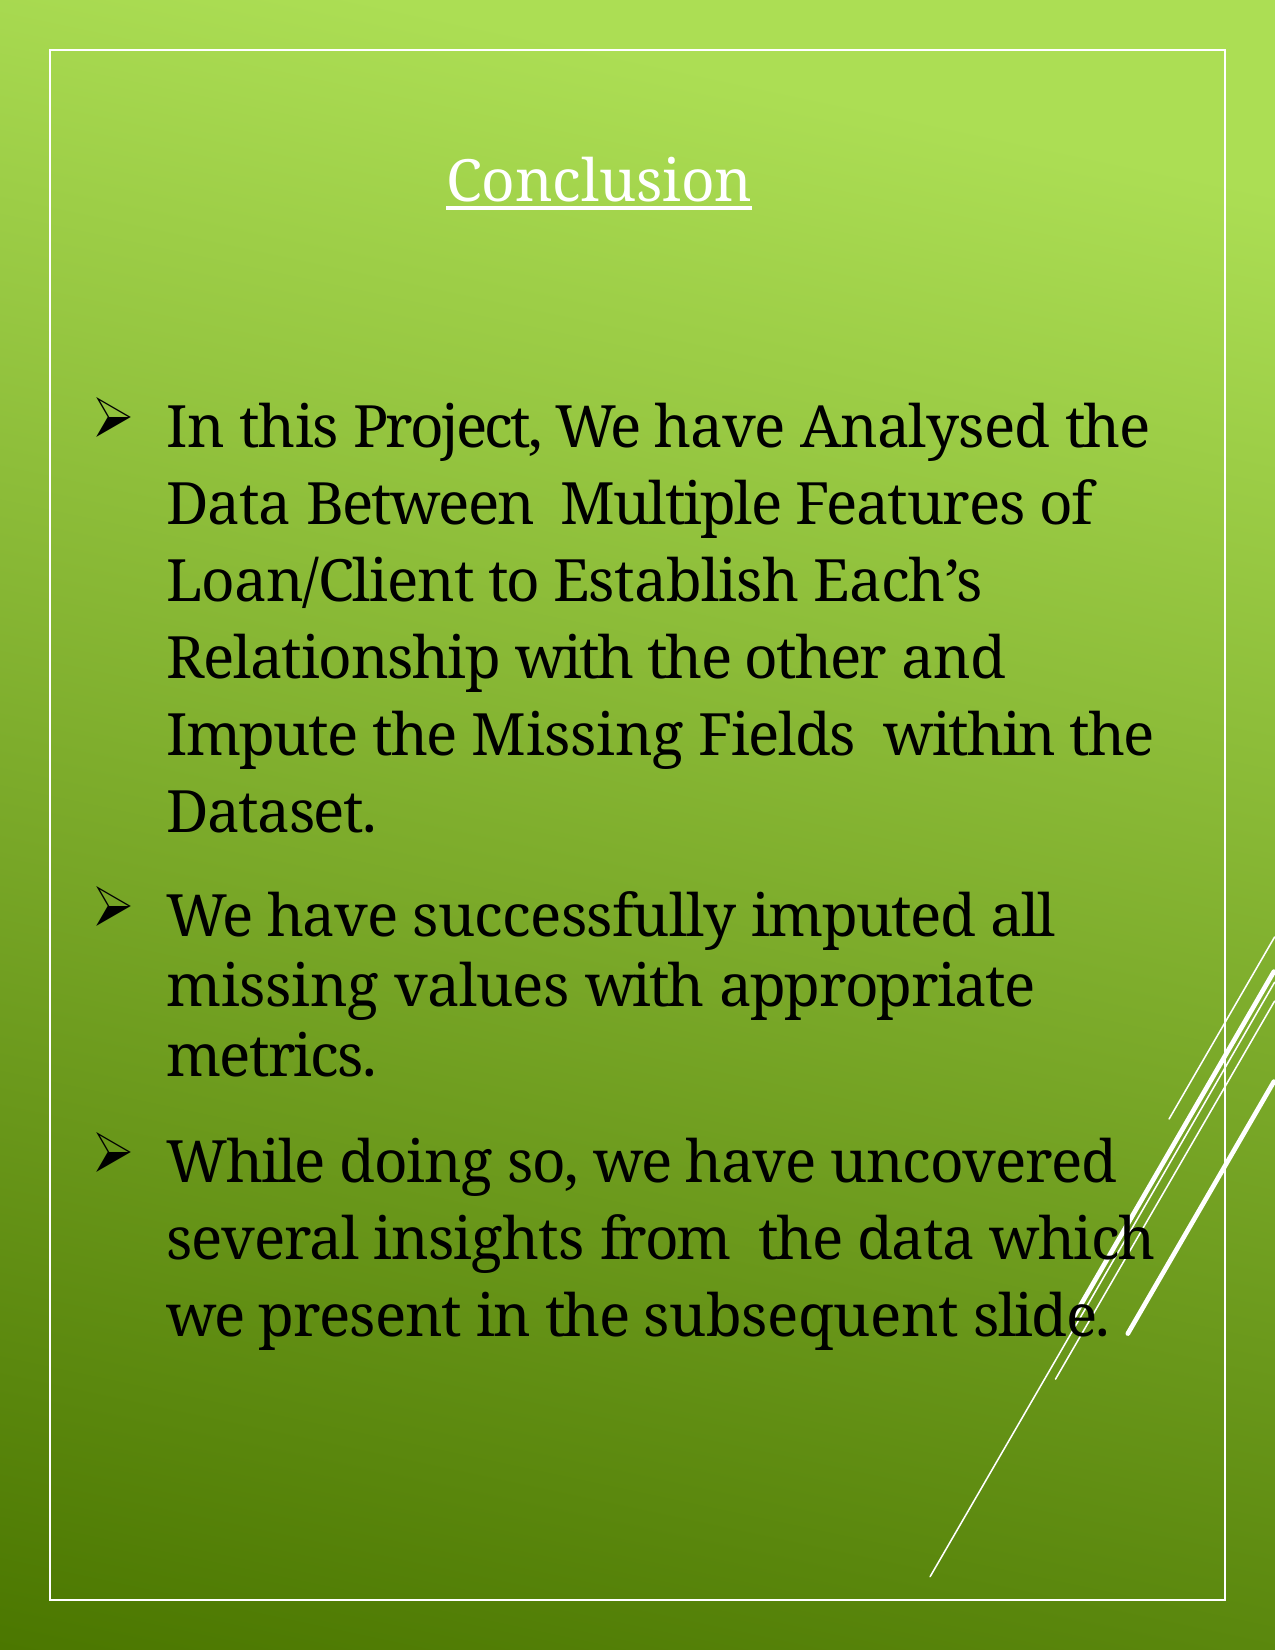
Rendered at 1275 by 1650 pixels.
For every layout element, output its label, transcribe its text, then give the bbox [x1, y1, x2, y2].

text_box In this Project, We have Analysed the Data Between Multiple Features of Loan/Client to Establish Each’s Relationship with the other and Impute the Missing Fields within the Dataset. We have successfully imputed all missing values with appropriate metrics. While doing so, we have uncovered several insights from the data which we present in the subsequent slide. [74, 374, 1200, 1356]
text_box Conclusion [431, 135, 844, 221]
